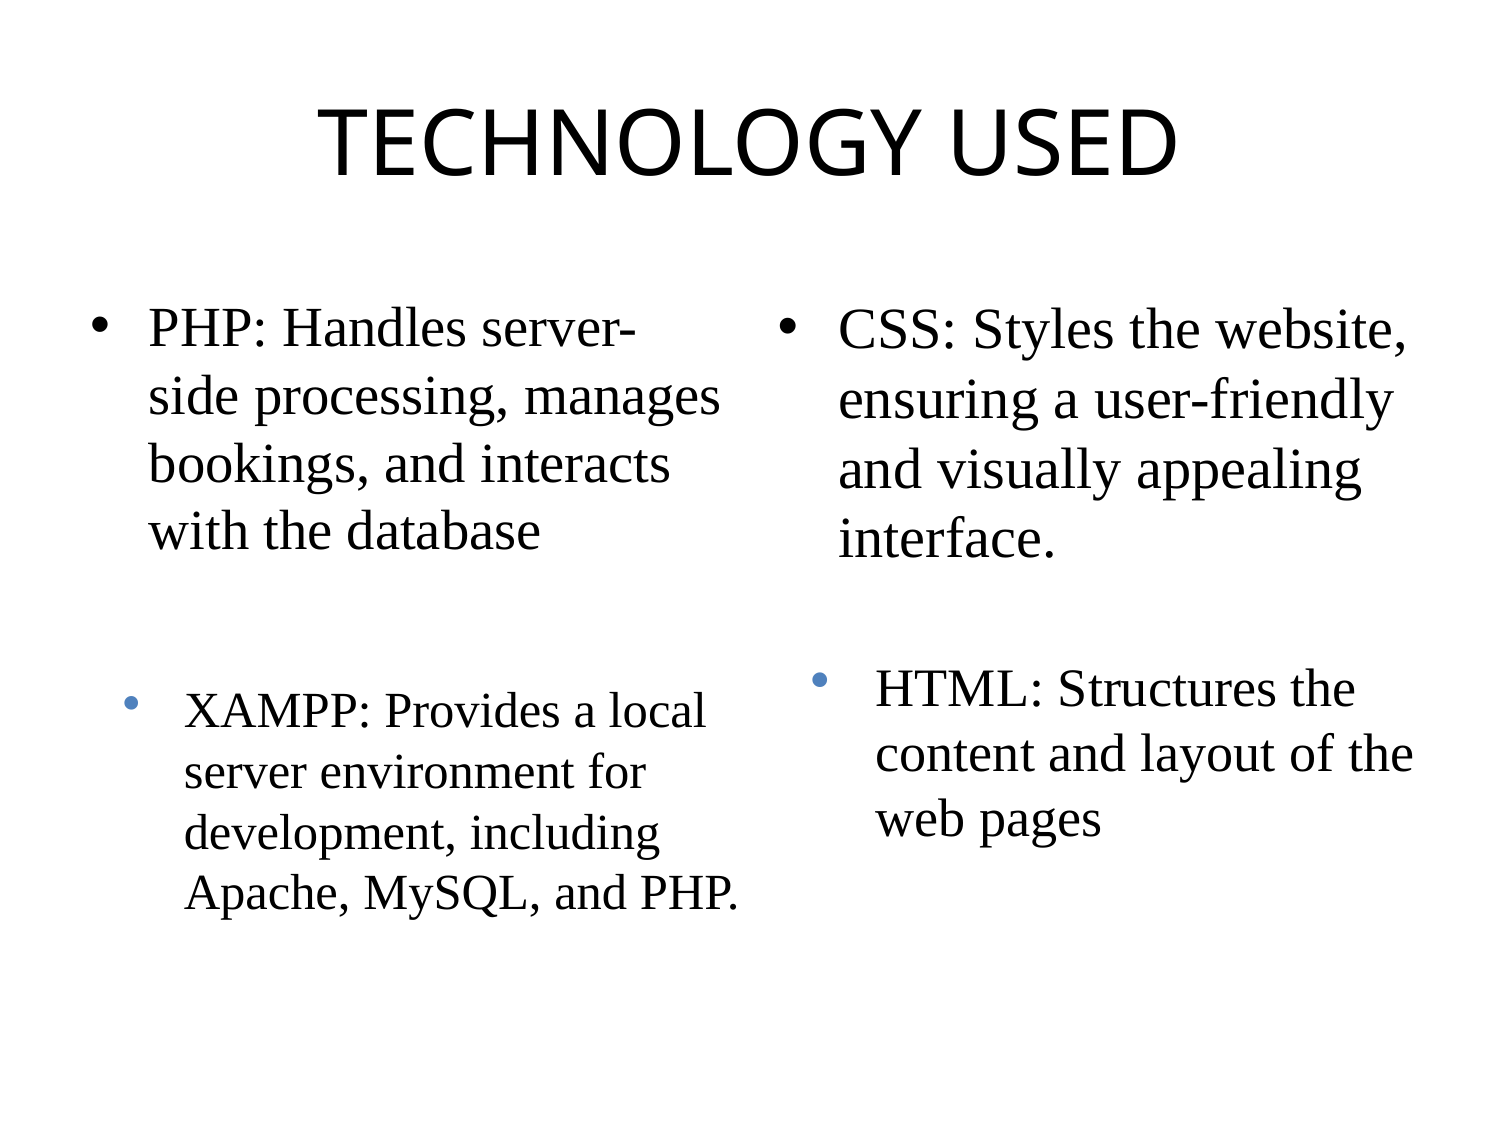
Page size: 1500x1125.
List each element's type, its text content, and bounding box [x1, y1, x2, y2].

list CSS: Styles the website, ensuring a user-friendly and visually appealing interface. [762, 282, 1425, 588]
text_box XAMPP: Provides a local server environment for development, including Apache, MySQL, and PHP. [99, 669, 763, 975]
text_box HTML: Structures the content and layout of the web pages [787, 645, 1450, 950]
title TECHNOLOGY USED [75, 45, 1425, 233]
list PHP: Handles server-side processing, manages bookings, and interacts with the database [75, 282, 738, 588]
